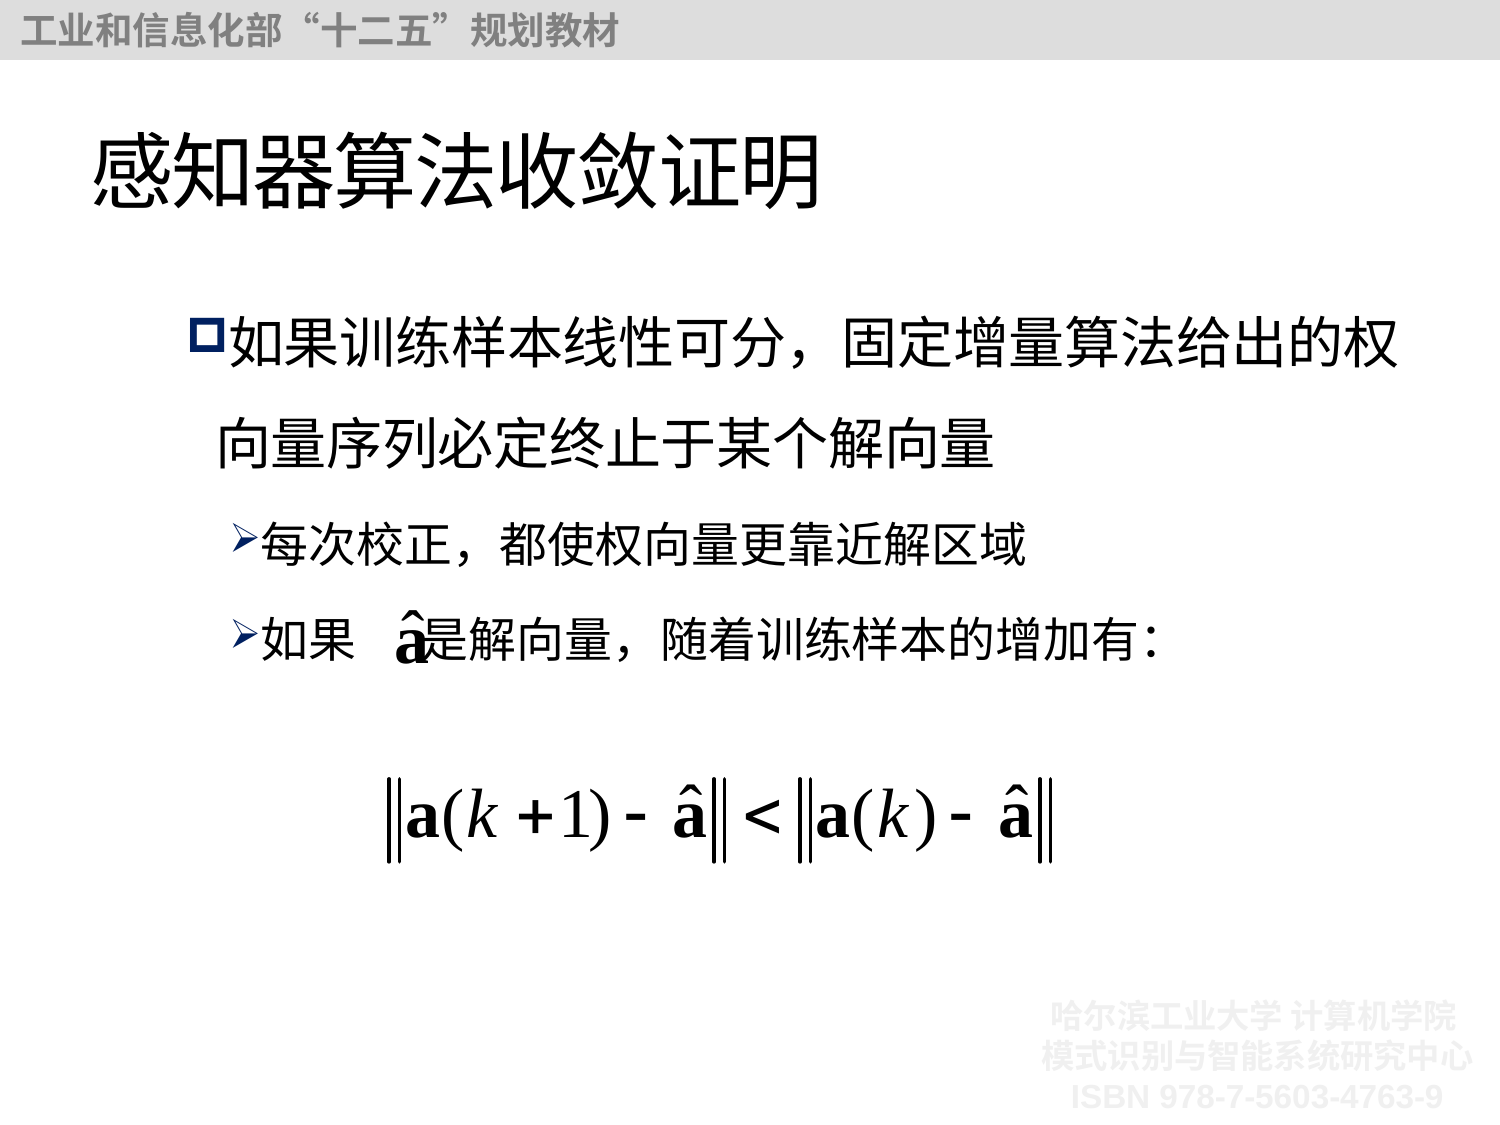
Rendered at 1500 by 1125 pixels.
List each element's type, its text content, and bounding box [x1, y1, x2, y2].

title 感知器算法收敛证明 [75, 87, 1425, 250]
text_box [383, 774, 1057, 866]
list 如果训练样本线性可分，固定增量算法给出的权向量序列必定终止于某个解向量 每次校正，都使权向量更靠近解区域 如果 是解向量，随着训练样本的增加有： [171, 267, 1425, 752]
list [393, 605, 432, 669]
